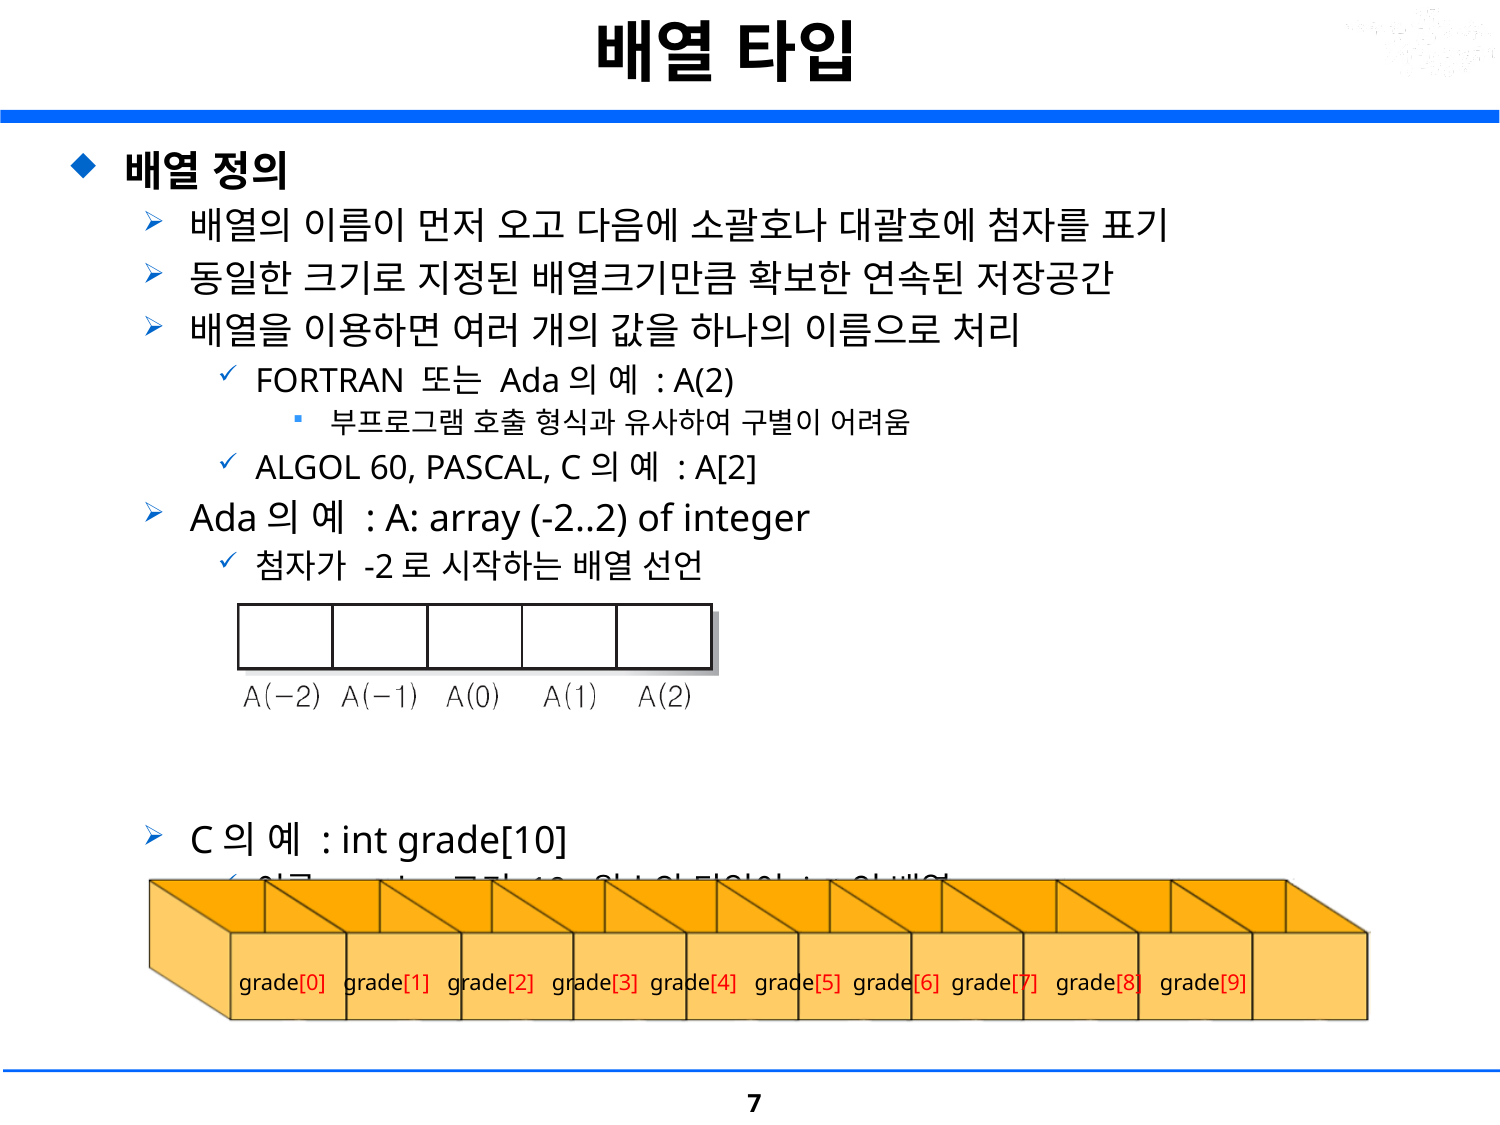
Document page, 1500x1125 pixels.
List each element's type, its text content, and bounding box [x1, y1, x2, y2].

list 배열 정의 배열의 이름이 먼저 오고 다음에 소괄호나 대괄호에 첨자를 표기 동일한 크기로 지정된 배열크기만큼 확보한 연속된 저장공간 배열을 이용하면 여러 개의 값을 하나의 이름으로 처리 FORTRAN 또는 Ada의 예 : A(2) 부프로그램 호출 형식과 유사하여 구별이 어려움 ALGOL 60, PASCAL, C의 예 : A[2] Ada의 예 : A: array (-2..2) of integer 첨자가 -2로 시작하는 배열 선언 C의 예 : int grade[10] 이름 grade, 크기 10, 원소의 타입이 int인 배열 [53, 137, 1436, 1059]
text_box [143, 869, 1431, 1037]
picture [1402, 7, 1495, 77]
picture [221, 592, 722, 712]
title 배열 타입 [51, 1, 1402, 119]
